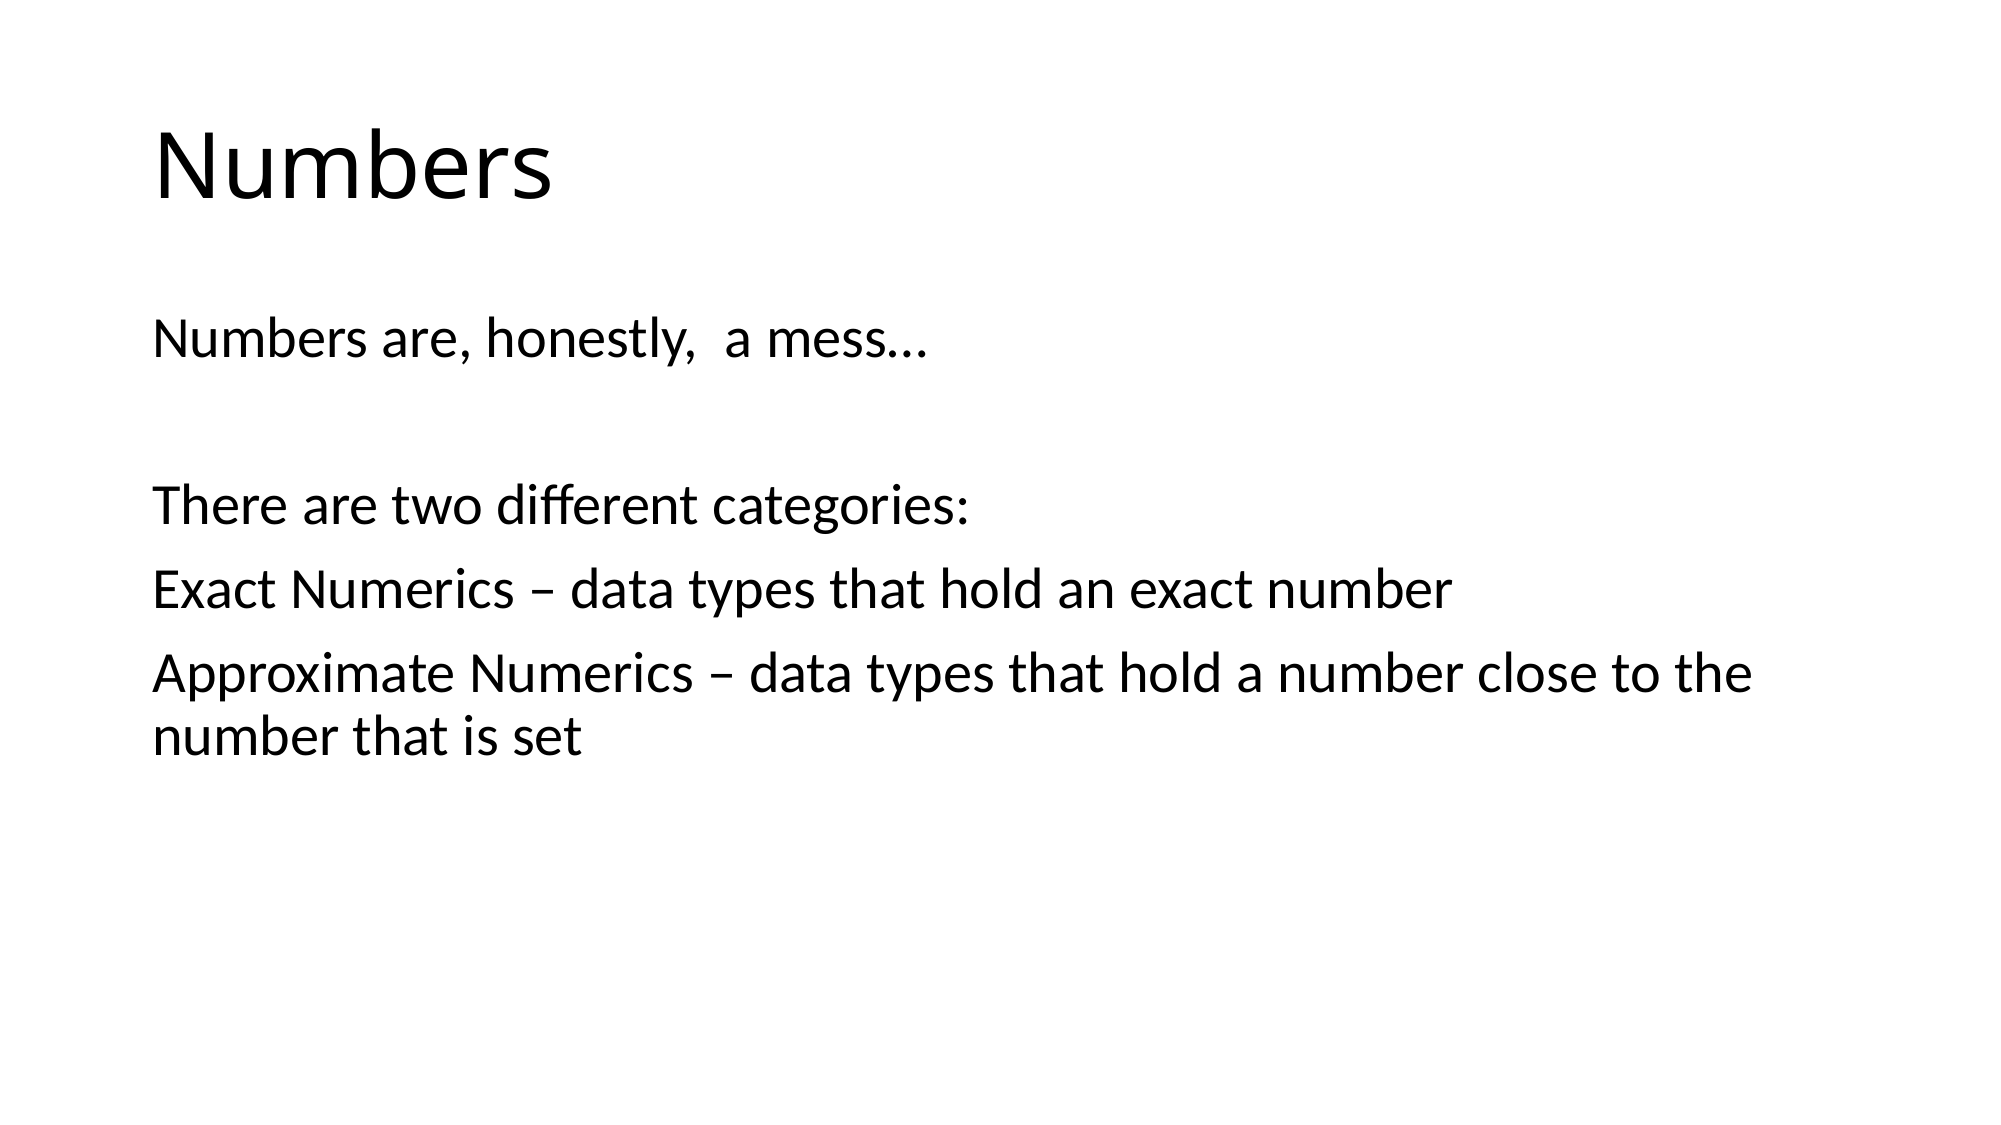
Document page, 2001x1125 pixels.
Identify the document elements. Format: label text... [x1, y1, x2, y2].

list Numbers are, honestly, a mess… There are two different categories: Exact Numerics – data types that hold an exact number Approximate Numerics – data types that hold a number close to the number that is set [137, 299, 1863, 1014]
title Numbers [137, 59, 1863, 278]
